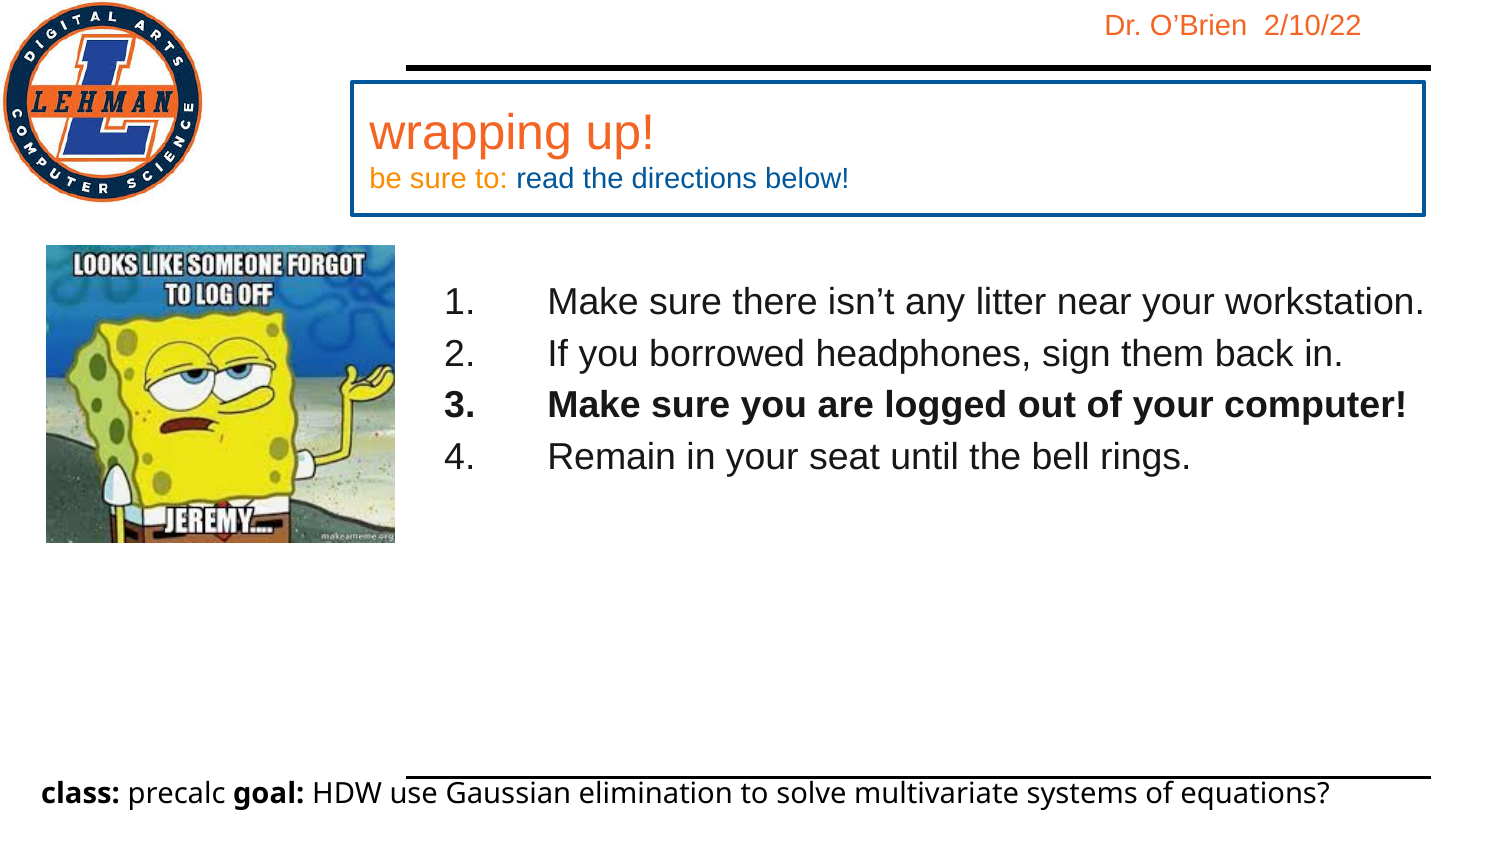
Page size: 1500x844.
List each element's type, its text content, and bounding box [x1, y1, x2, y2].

text_box Make sure there isn’t any litter near your workstation. If you borrowed headphones, sign them back in. Make sure you are logged out of your computer! Remain in your seat until the bell rings. [404, 230, 1500, 633]
picture [45, 245, 396, 543]
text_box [351, 81, 1425, 216]
picture [0, 0, 204, 204]
